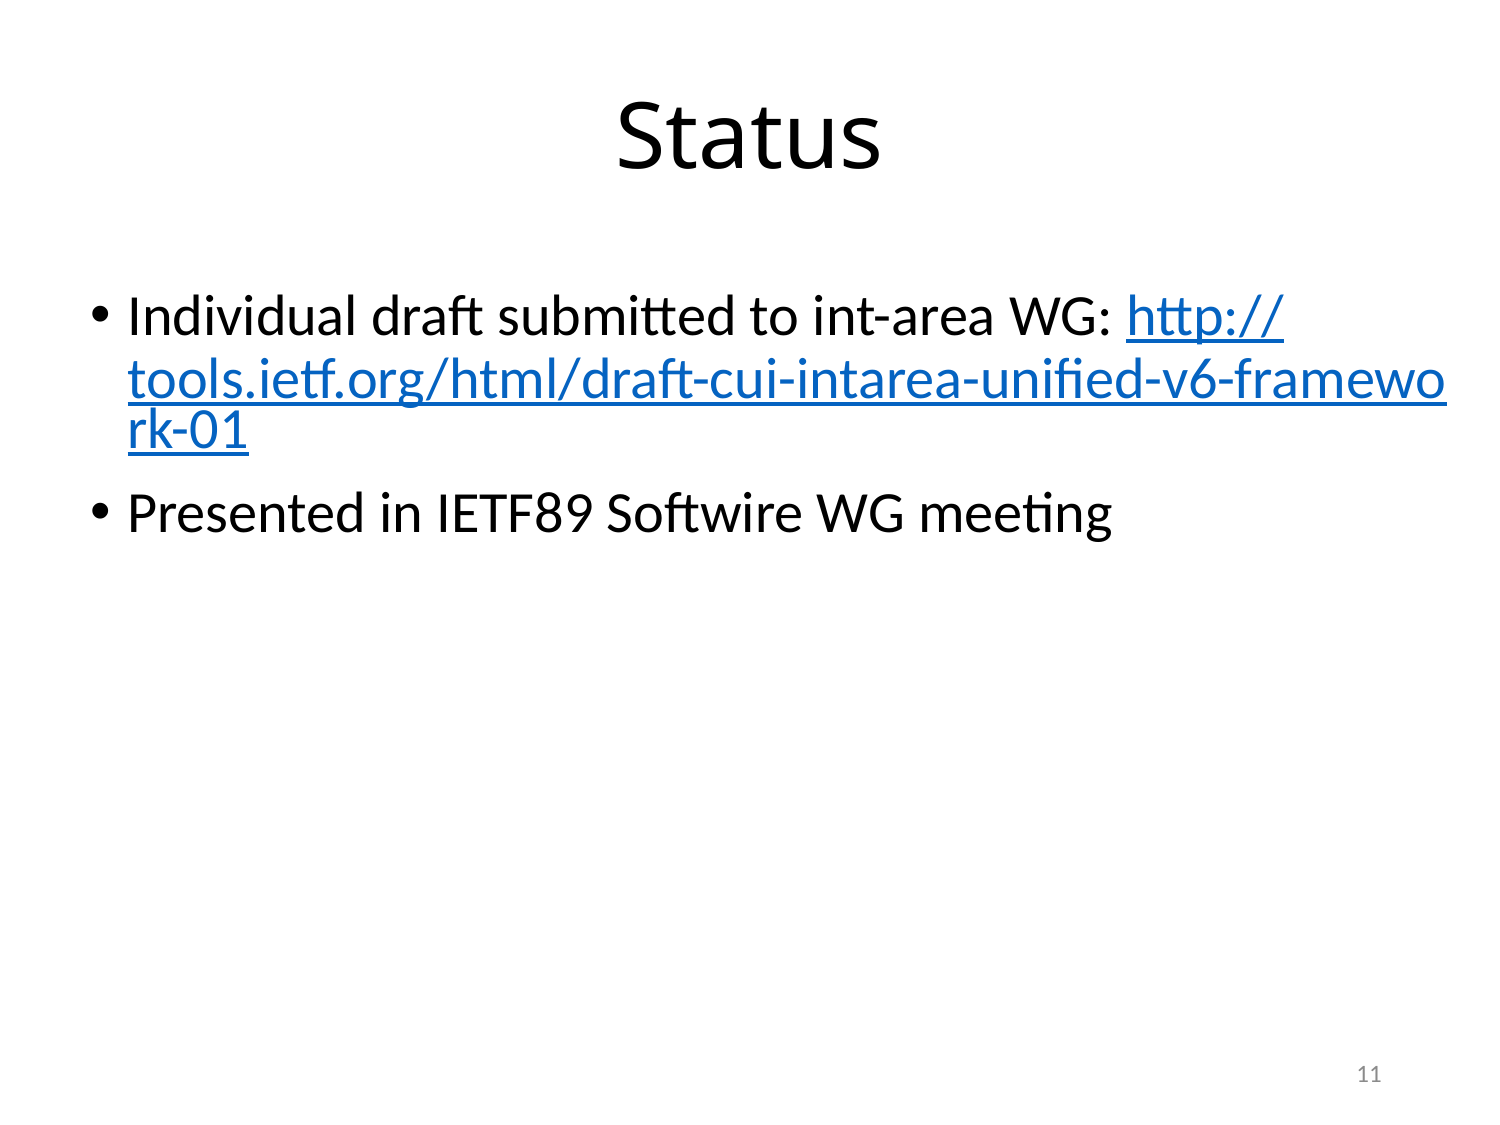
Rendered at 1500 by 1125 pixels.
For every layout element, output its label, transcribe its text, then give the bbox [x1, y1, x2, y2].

list Individual draft submitted to int-area WG: http://tools.ietf.org/html/draft-cui-intarea-unified-v6-framework-01 Presented in IETF89 Softwire WG meeting [75, 277, 1471, 1032]
title Status [75, 45, 1425, 233]
slide_number 11 [1059, 1042, 1397, 1103]
